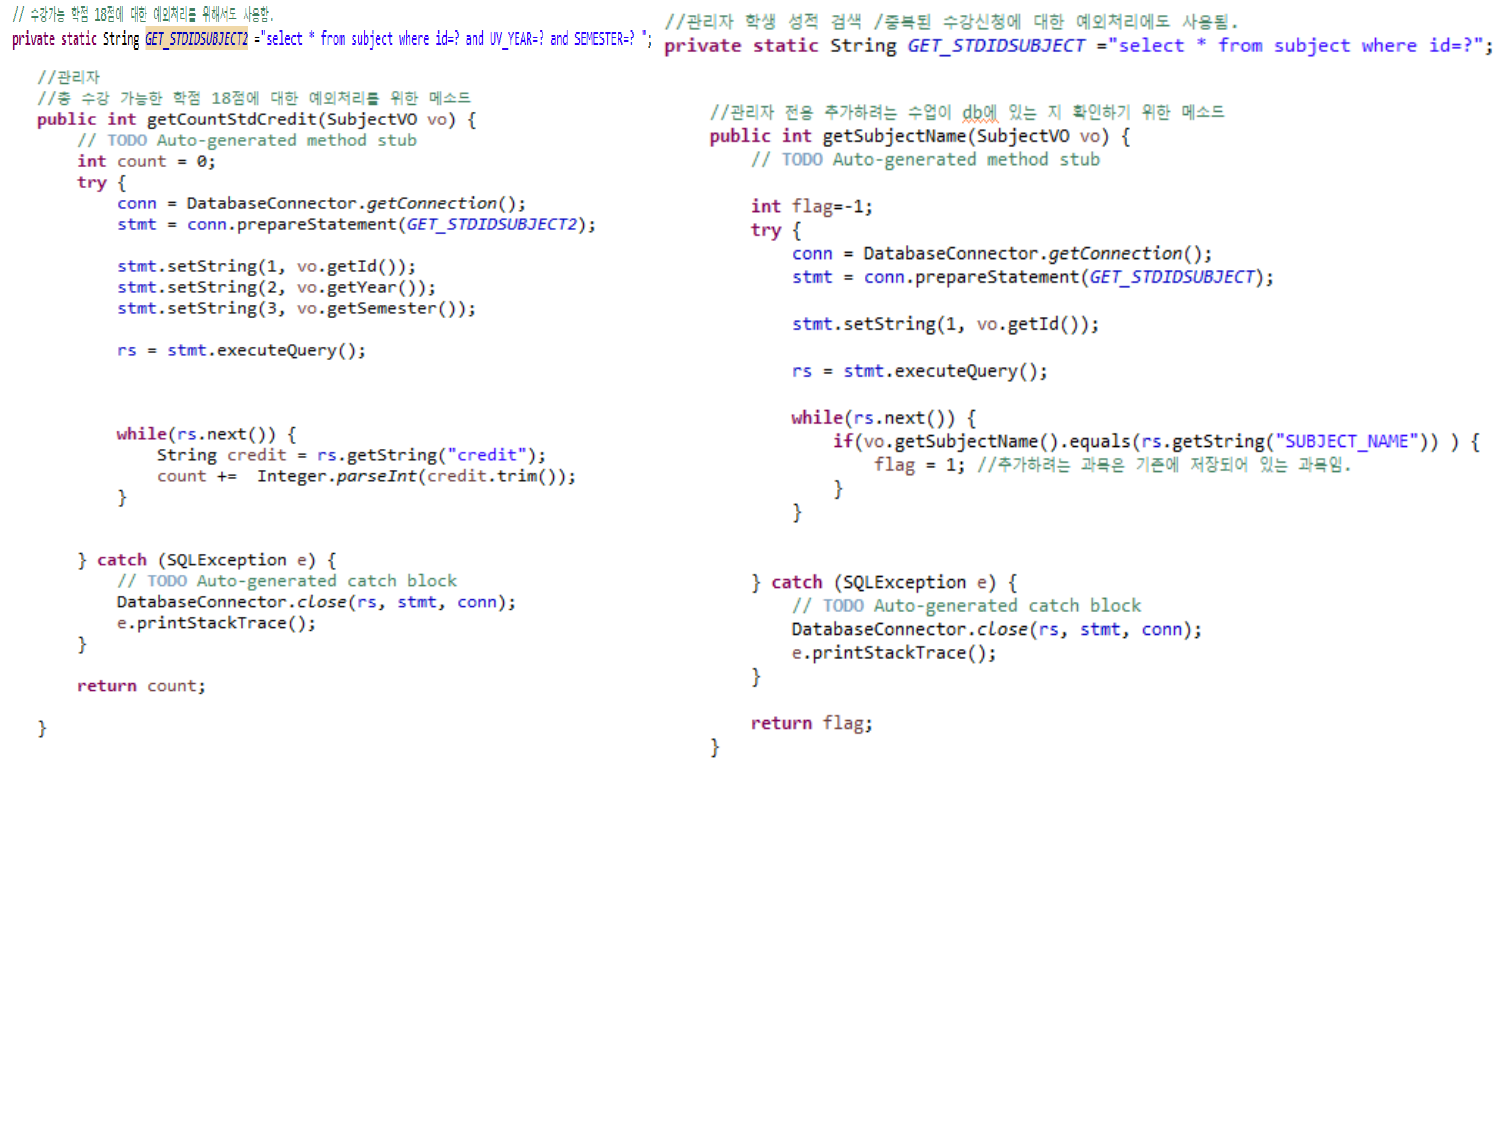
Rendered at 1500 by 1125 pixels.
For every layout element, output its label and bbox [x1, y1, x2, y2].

list [0, 74, 623, 746]
picture [0, 0, 1500, 71]
picture [678, 89, 1500, 767]
